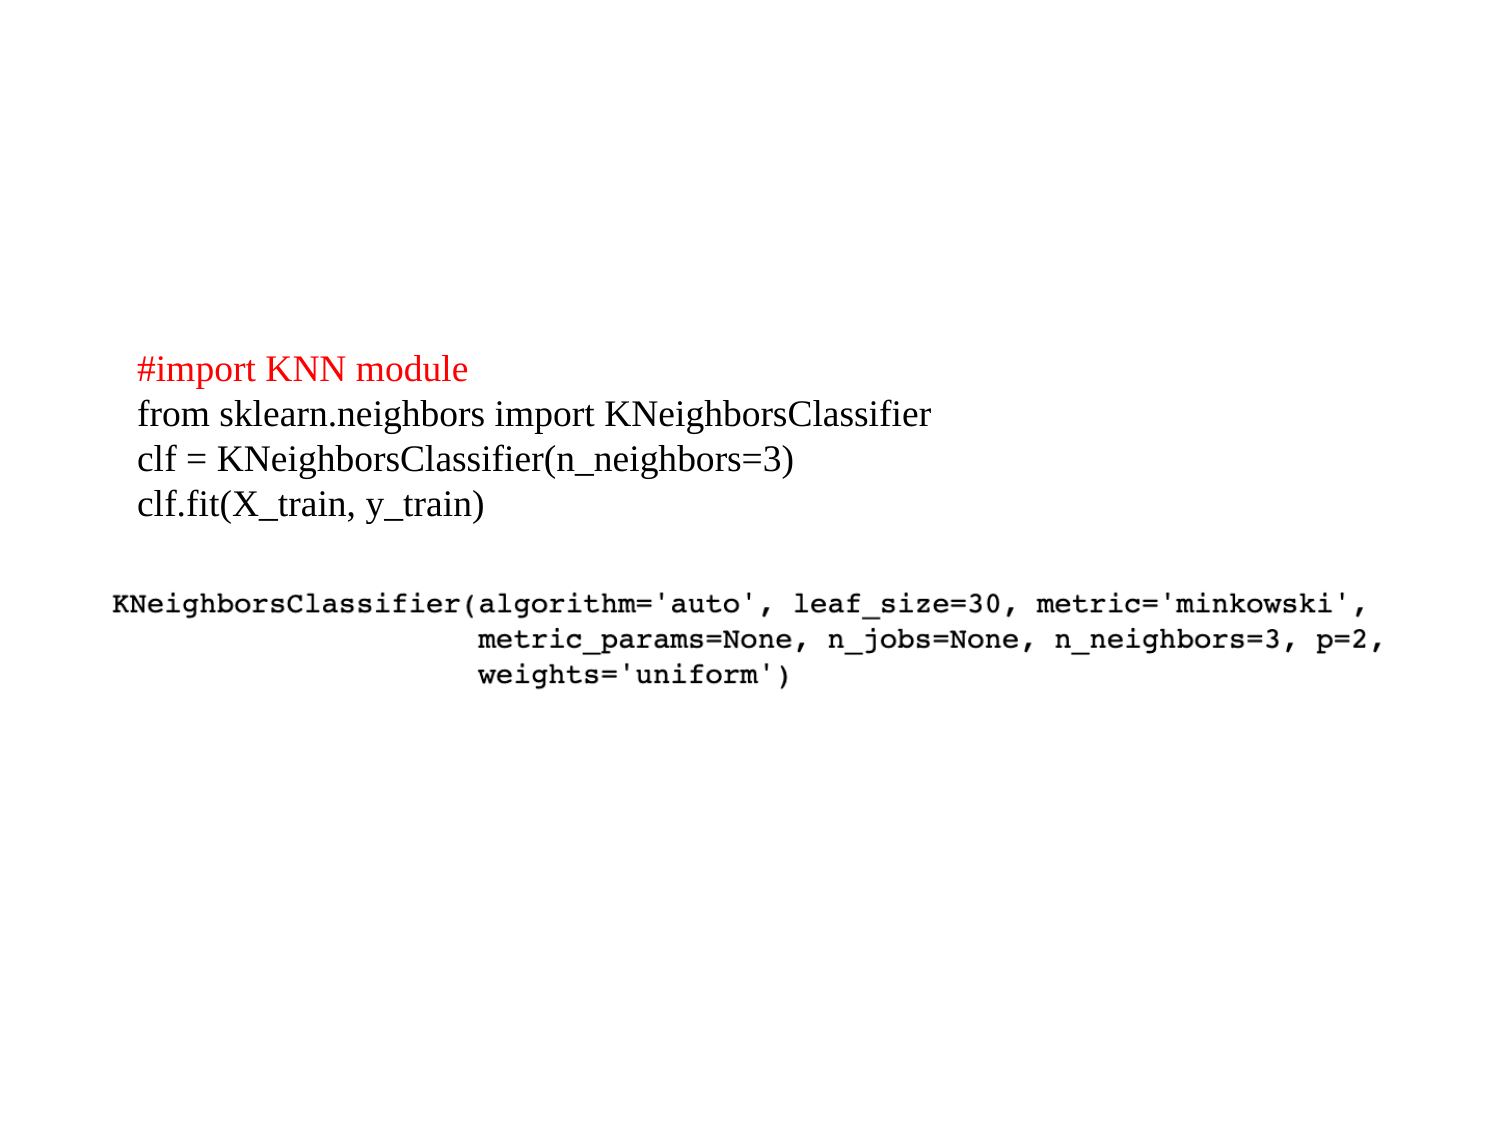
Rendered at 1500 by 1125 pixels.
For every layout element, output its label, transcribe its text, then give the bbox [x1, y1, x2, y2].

picture [105, 577, 1395, 704]
text_box #import KNN module from sklearn.neighbors import KNeighborsClassifier clf = KNeighborsClassifier(n_neighbors=3) clf.fit(X_train, y_train) [122, 336, 1127, 532]
